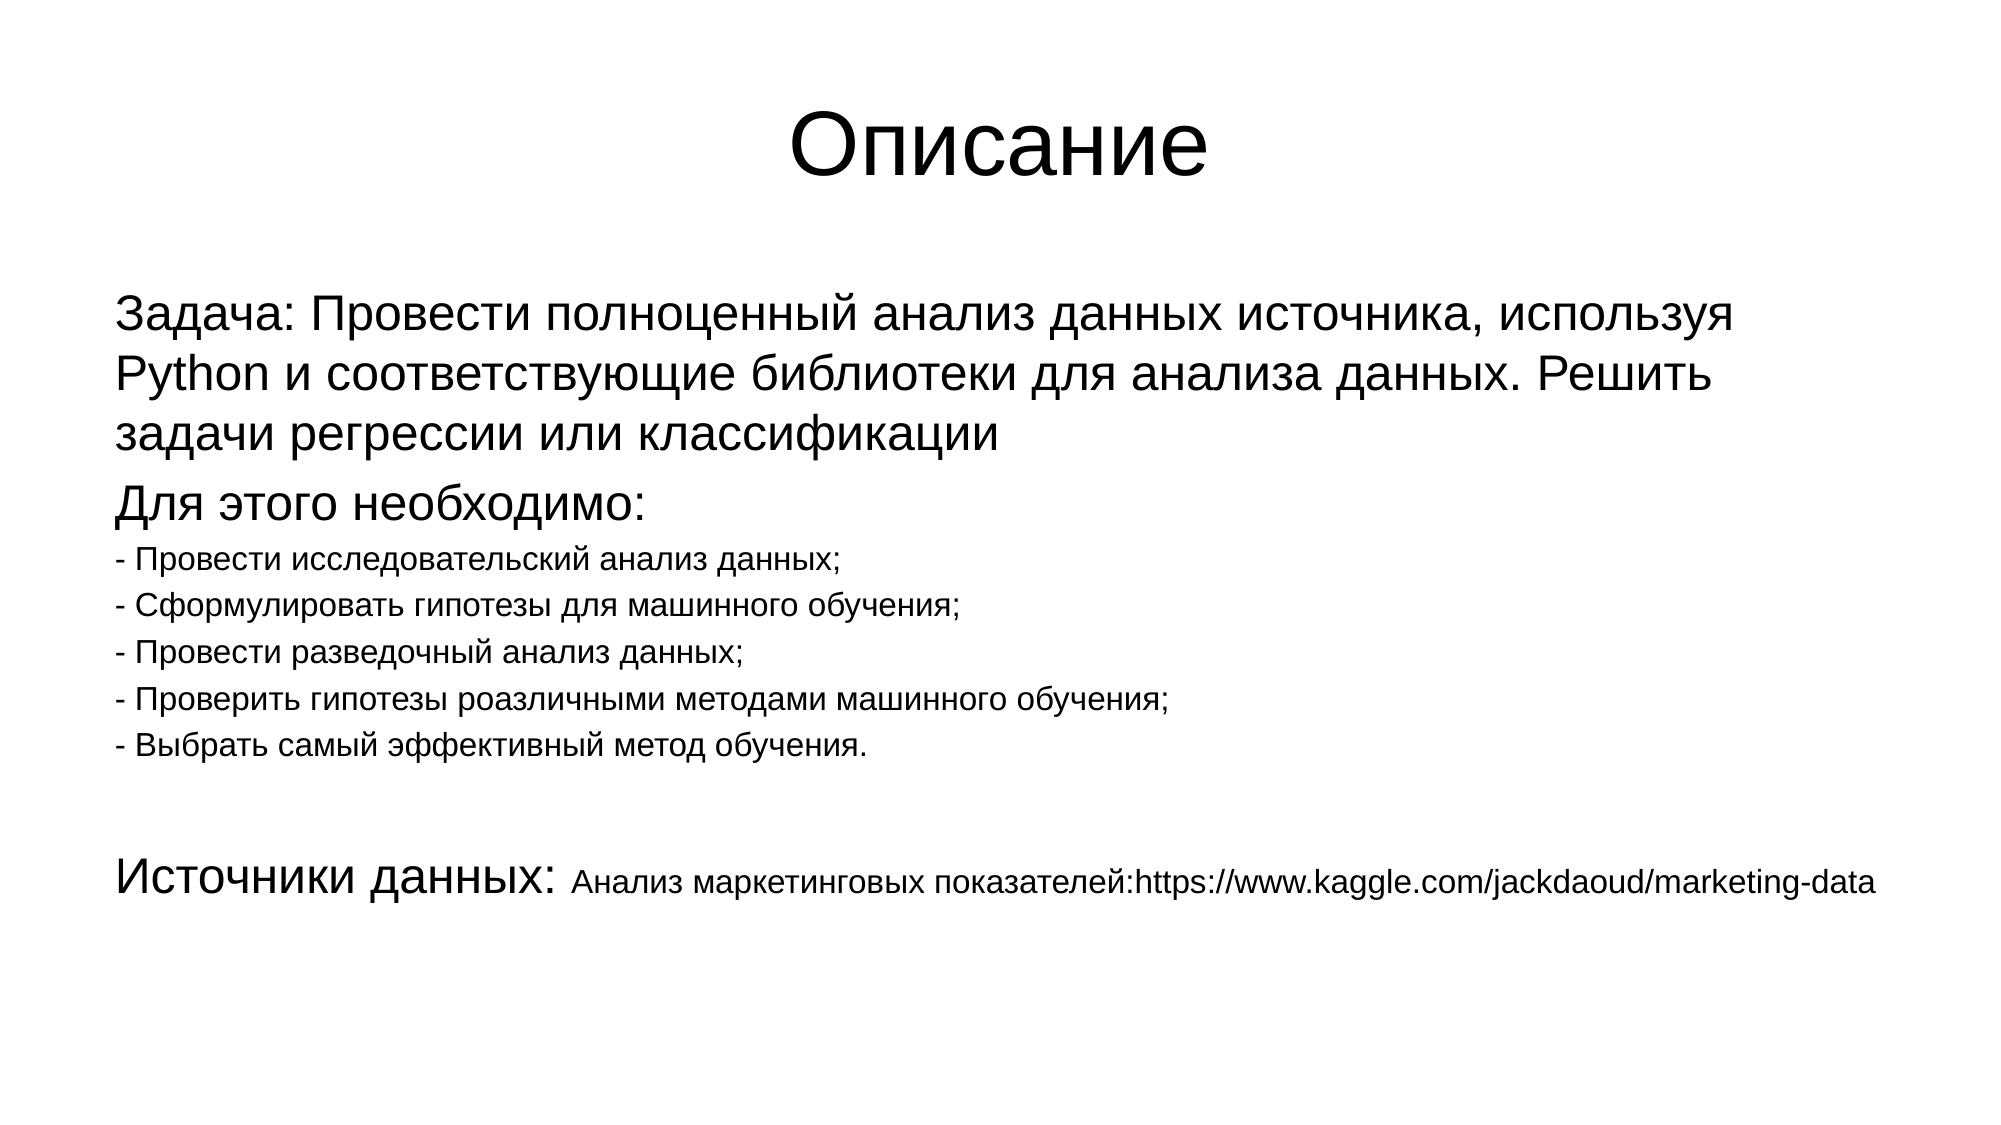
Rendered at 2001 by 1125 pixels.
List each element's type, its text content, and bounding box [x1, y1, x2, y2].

title Описание [99, 44, 1901, 233]
list Задача: Провести полноценный анализ данных источника, используя Python и соответствующие библиотеки для анализа данных. Решить задачи регрессии или классификации Для этого необходимо: - Провести исследовательский анализ данных; - Сформулировать гипотезы для машинного обучения; - Провести разведочный анализ данных; - Проверить гипотезы роазличными методами машинного обучения; - Выбрать самый эффективный метод обучения. Источники данных: Анализ маркетинговых показателей:https://www.kaggle.com/jackdaoud/marketing-data [99, 272, 1901, 1016]
